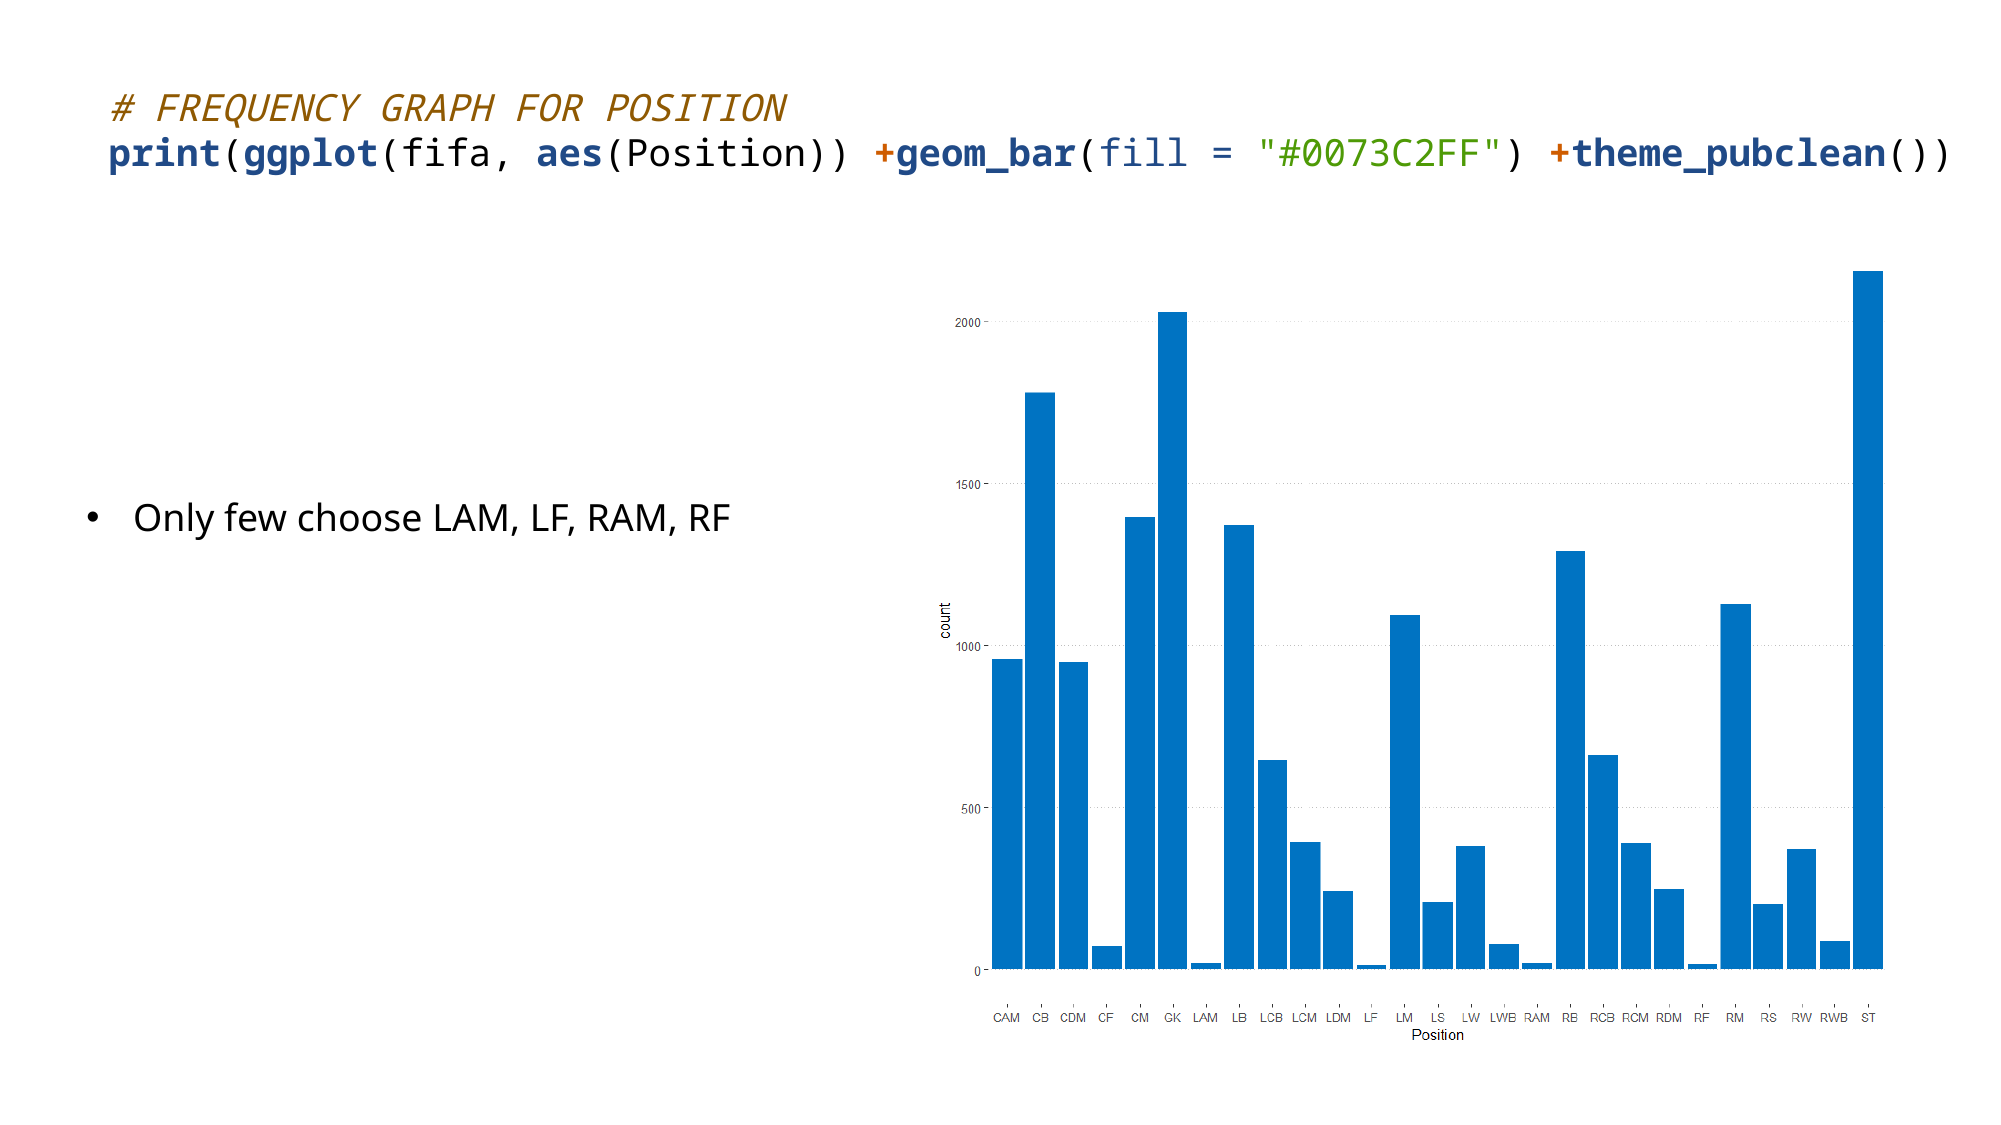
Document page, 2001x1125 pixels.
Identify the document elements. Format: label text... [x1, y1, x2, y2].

text_box # FREQUENCY GRAPH FOR POSITION print(ggplot(fifa, aes(Position)) +geom_bar(fill = "#0073C2FF") +theme_pubclean()) [93, 76, 1999, 181]
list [930, 229, 1895, 1049]
text_box Only few choose LAM, LF, RAM, RF [71, 486, 746, 547]
